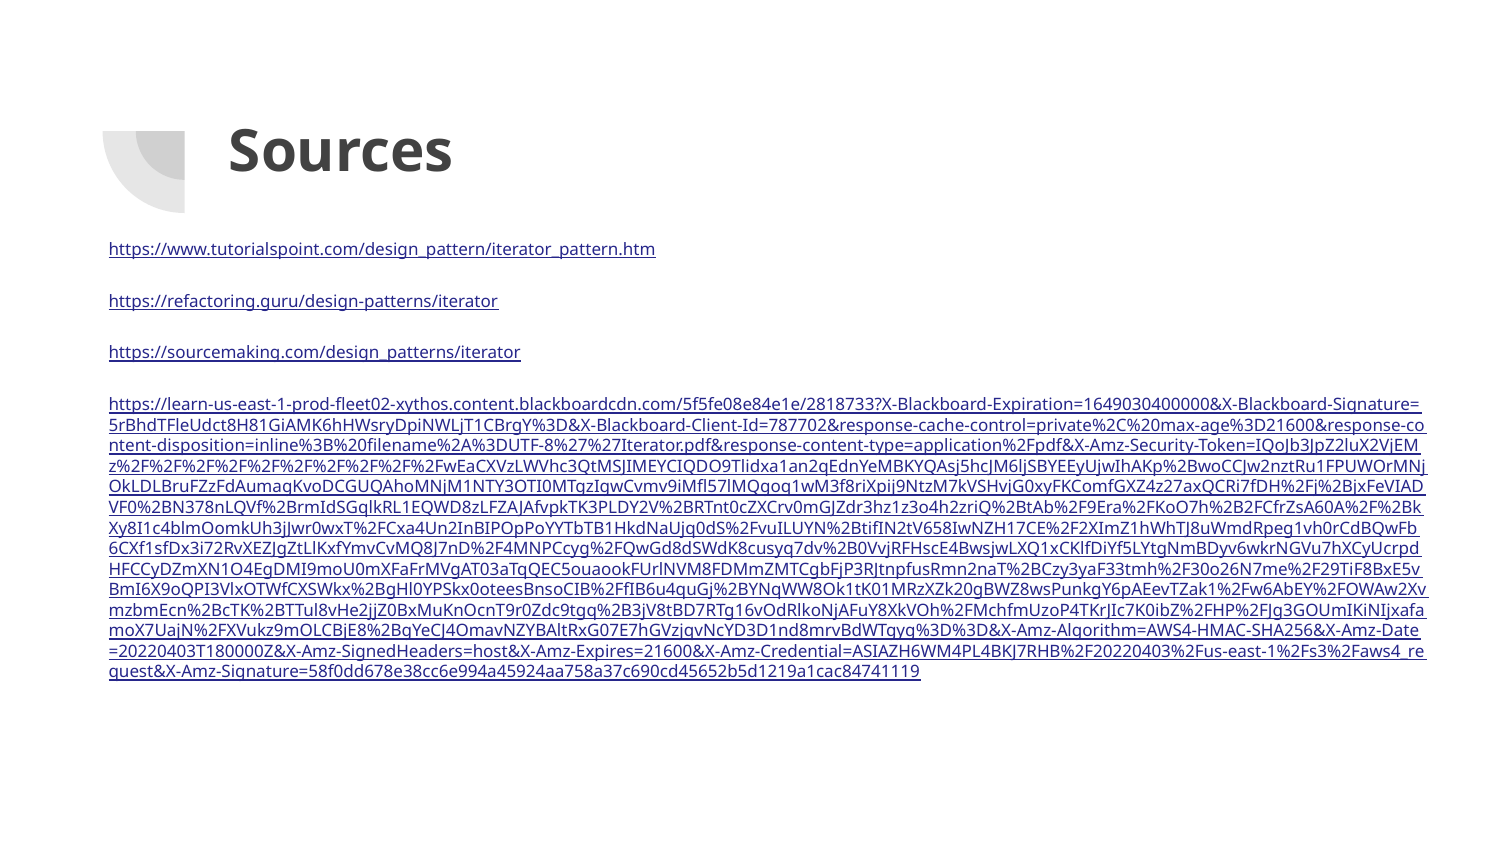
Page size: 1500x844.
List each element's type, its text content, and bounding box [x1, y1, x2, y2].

title Sources [213, 98, 1368, 220]
list https://www.tutorialspoint.com/design_pattern/iterator_pattern.htm https://refactoring.guru/design-patterns/iterator https://sourcemaking.com/design_patterns/iterator https://learn-us-east-1-prod-fleet02-xythos.content.blackboardcdn.com/5f5fe08e84e1e/2818733?X-Blackboard-Expiration=1649030400000&X-Blackboard-Signature=5rBhdTFleUdct8H81GiAMK6hHWsryDpiNWLjT1CBrgY%3D&X-Blackboard-Client-Id=787702&response-cache-control=private%2C%20max-age%3D21600&response-content-disposition=inline%3B%20filename%2A%3DUTF-8%27%27Iterator.pdf&response-content-type=application%2Fpdf&X-Amz-Security-Token=IQoJb3JpZ2luX2VjEMz%2F%2F%2F%2F%2F%2F%2F%2F%2F%2FwEaCXVzLWVhc3QtMSJIMEYCIQDO9Tlidxa1an2qEdnYeMBKYQAsj5hcJM6ljSBYEEyUjwIhAKp%2BwoCCJw2nztRu1FPUWOrMNjOkLDLBruFZzFdAumagKvoDCGUQAhoMNjM1NTY3OTI0MTgzIgwCvmv9iMfl57lMQgoq1wM3f8riXpij9NtzM7kVSHvjG0xyFKComfGXZ4z27axQCRi7fDH%2Fj%2BjxFeVIADVF0%2BN378nLQVf%2BrmIdSGqlkRL1EQWD8zLFZAJAfvpkTK3PLDY2V%2BRTnt0cZXCrv0mGJZdr3hz1z3o4h2zriQ%2BtAb%2F9Era%2FKoO7h%2B2FCfrZsA60A%2F%2BkXy8I1c4blmOomkUh3jJwr0wxT%2FCxa4Un2InBIPOpPoYYTbTB1HkdNaUjq0dS%2FvuILUYN%2BtifIN2tV658IwNZH17CE%2F2XImZ1hWhTJ8uWmdRpeg1vh0rCdBQwFb6CXf1sfDx3i72RvXEZJgZtLlKxfYmvCvMQ8J7nD%2F4MNPCcyg%2FQwGd8dSWdK8cusyq7dv%2B0VvjRFHscE4BwsjwLXQ1xCKlfDiYf5LYtgNmBDyv6wkrNGVu7hXCyUcrpdHFCCyDZmXN1O4EgDMI9moU0mXFaFrMVgAT03aTqQEC5ouaookFUrlNVM8FDMmZMTCgbFjP3RJtnpfusRmn2naT%2BCzy3yaF33tmh%2F30o26N7me%2F29TiF8BxE5vBmI6X9oQPI3VlxOTWfCXSWkx%2BgHl0YPSkx0oteesBnsoCIB%2FfIB6u4quGj%2BYNqWW8Ok1tK01MRzXZk20gBWZ8wsPunkgY6pAEevTZak1%2Fw6AbEY%2FOWAw2XvmzbmEcn%2BcTK%2BTTul8vHe2jjZ0BxMuKnOcnT9r0Zdc9tgq%2B3jV8tBD7RTg16vOdRlkoNjAFuY8XkVOh%2FMchfmUzoP4TKrJIc7K0ibZ%2FHP%2FJg3GOUmIKiNIjxafamoX7UajN%2FXVukz9mOLCBjE8%2BgYeCJ4OmavNZYBAltRxG07E7hGVzjqvNcYD3D1nd8mrvBdWTgyg%3D%3D&X-Amz-Algorithm=AWS4-HMAC-SHA256&X-Amz-Date=20220403T180000Z&X-Amz-SignedHeaders=host&X-Amz-Expires=21600&X-Amz-Credential=ASIAZH6WM4PL4BKJ7RHB%2F20220403%2Fus-east-1%2Fs3%2Faws4_request&X-Amz-Signature=58f0dd678e38cc6e994a45924aa758a37c690cd45652b5d1219a1cac84741119 [93, 220, 1444, 798]
